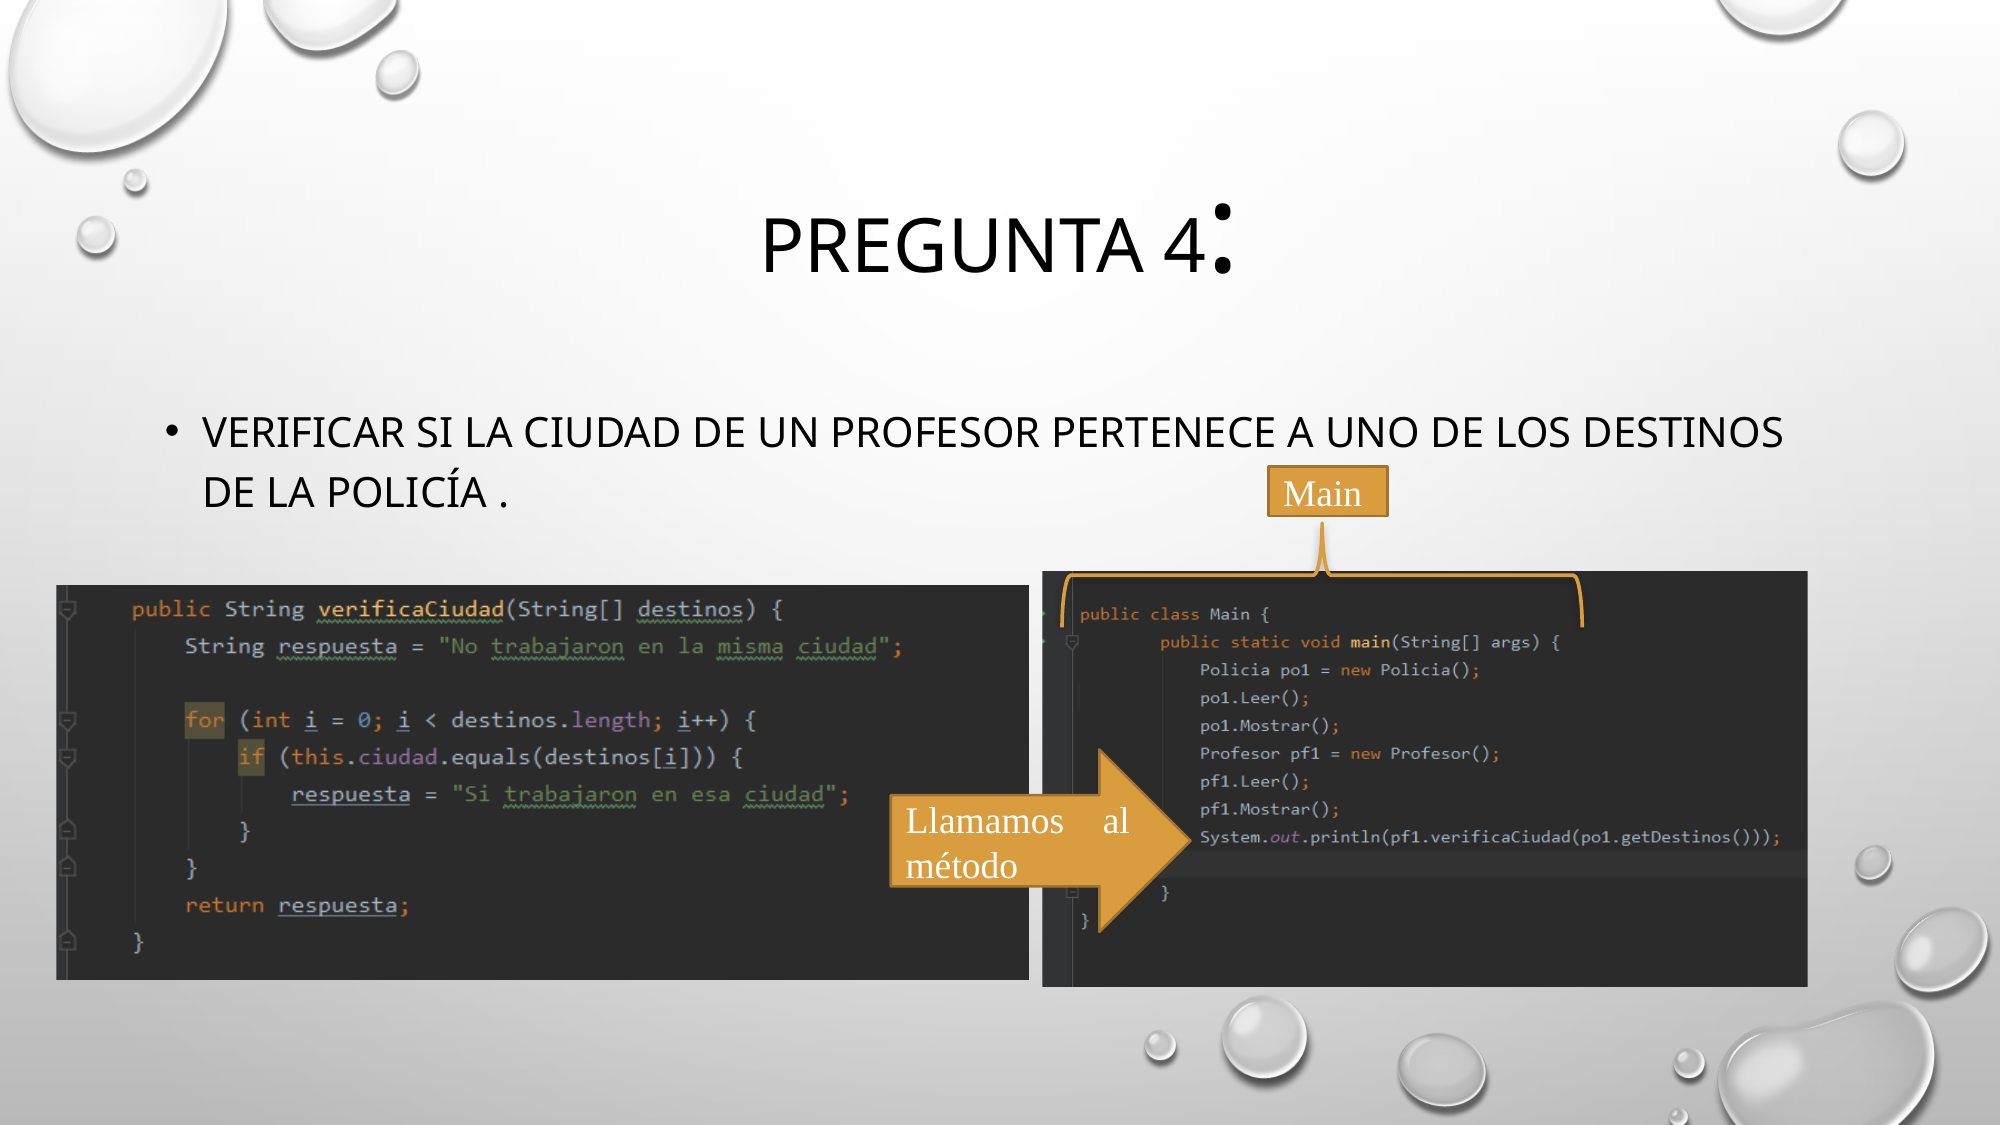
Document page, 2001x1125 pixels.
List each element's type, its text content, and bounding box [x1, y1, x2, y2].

list Verificar si la ciudad de un profesor pertenece a uno de los destinos de la policía . [149, 388, 1850, 950]
picture [0, 0, 2000, 1125]
text_box Main [1267, 465, 1389, 517]
title Pregunta 4: [149, 101, 1851, 364]
text_box [1315, 521, 1329, 569]
